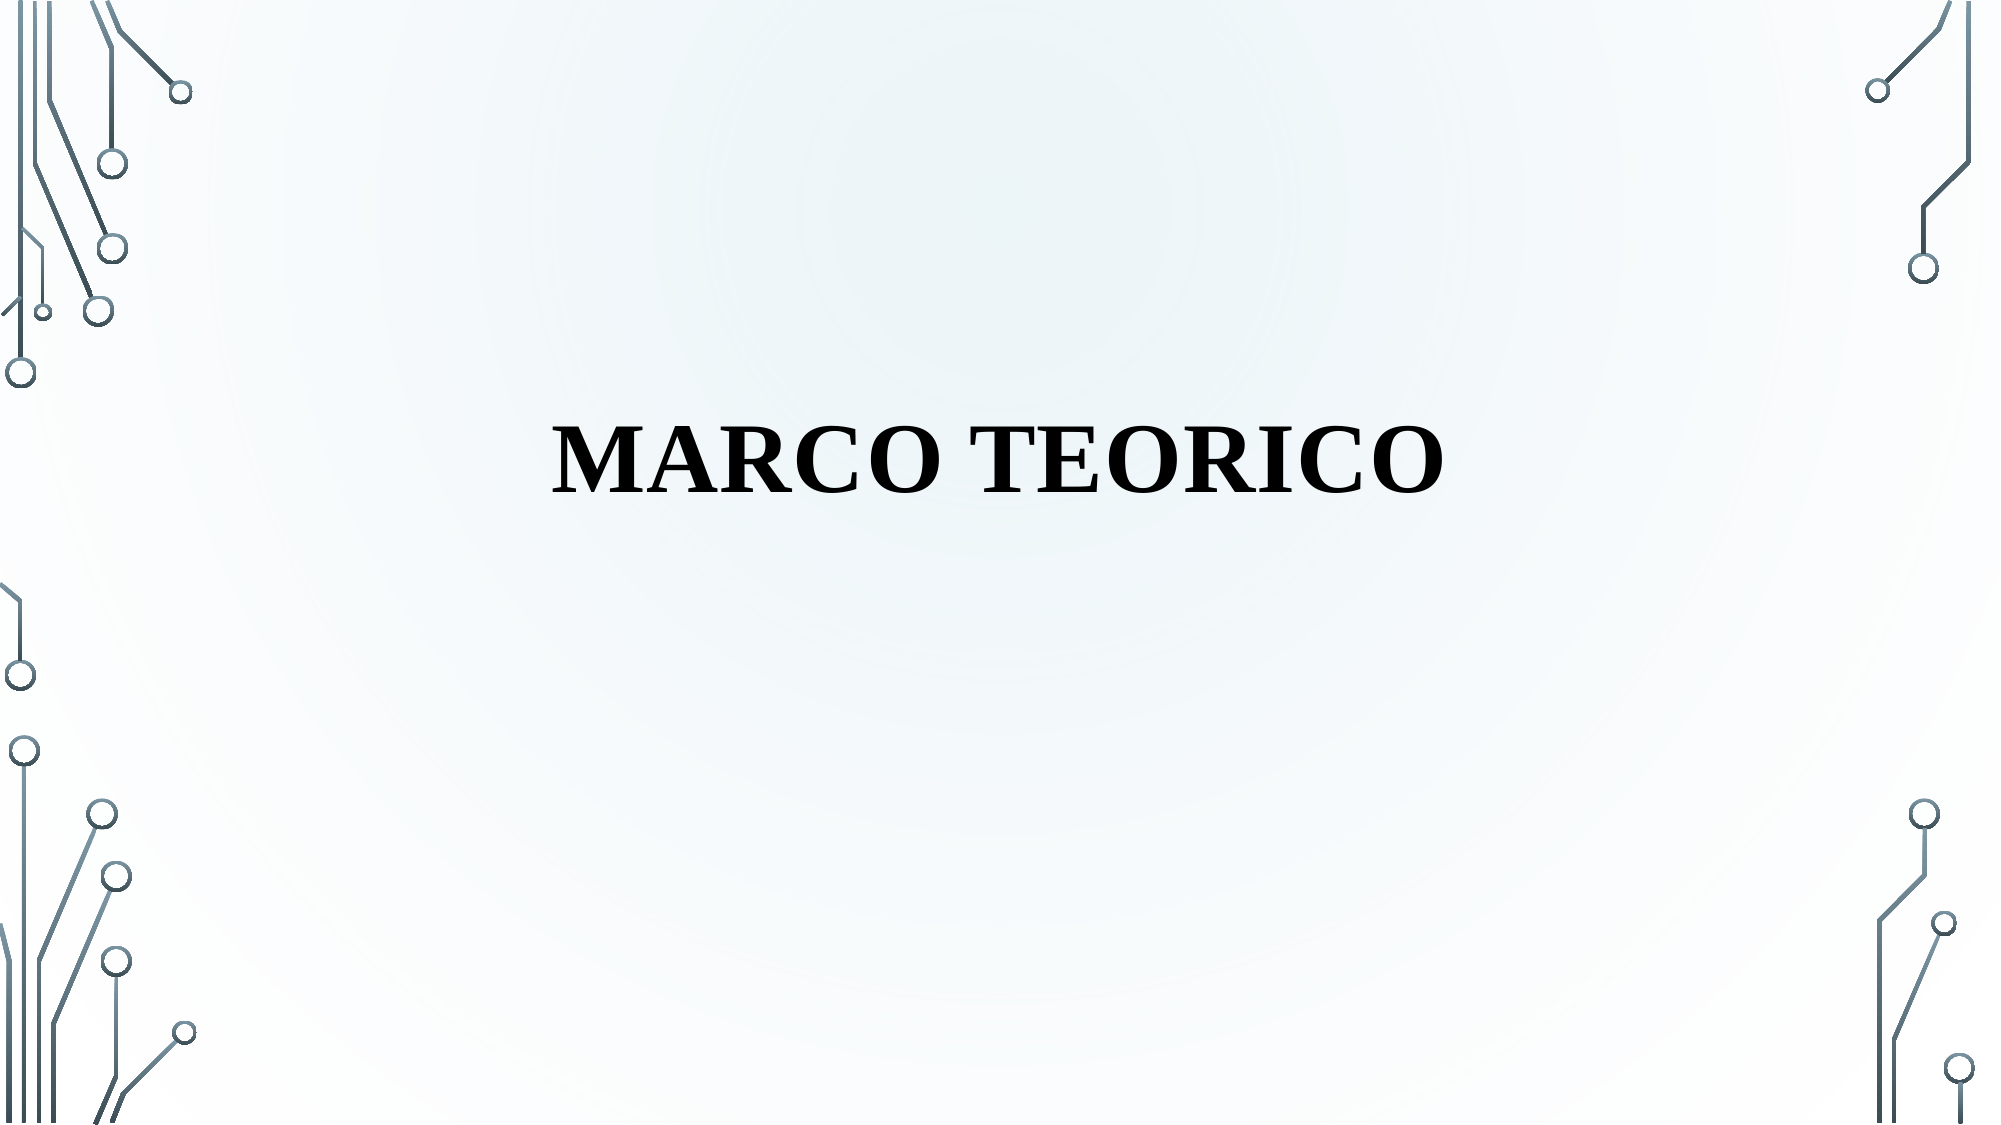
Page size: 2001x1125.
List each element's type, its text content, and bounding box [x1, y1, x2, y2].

text_box MARCO TEORICO [213, 385, 1787, 521]
